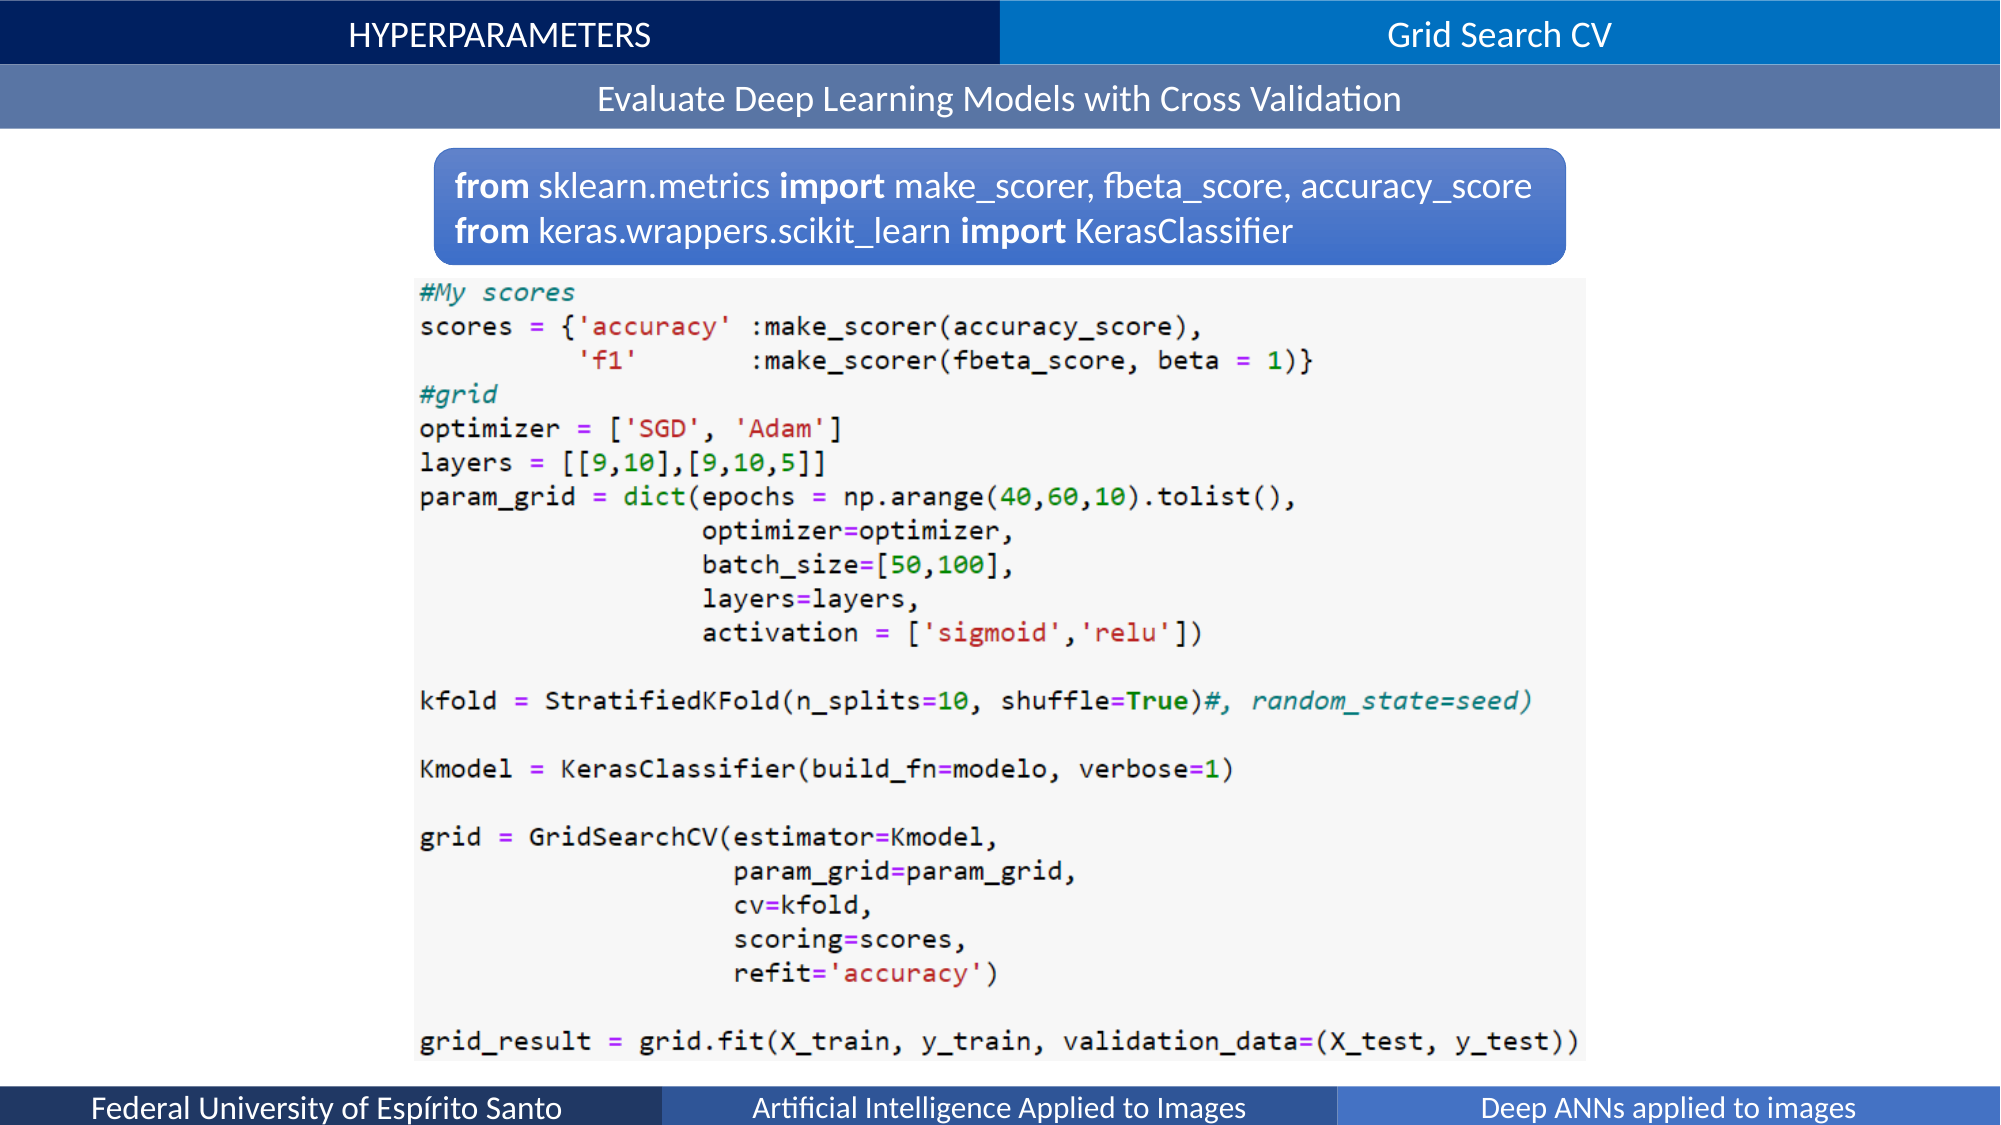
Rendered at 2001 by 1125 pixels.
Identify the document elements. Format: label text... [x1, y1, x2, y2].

text_box Evaluate Deep Learning Models with Cross Validation [0, 65, 2000, 130]
picture [414, 278, 1586, 1061]
text_box Deep ANNs applied to images [1337, 1085, 2000, 1125]
text_box Artificial Intelligence Applied to Images [661, 1085, 1337, 1125]
text_box from sklearn.metrics import make_scorer, fbeta_score, accuracy_score from keras.wrappers.scikit_learn import KerasClassifier [433, 147, 1567, 266]
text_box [0, 0, 2000, 65]
text_box Federal University of Espírito Santo [0, 1085, 661, 1125]
